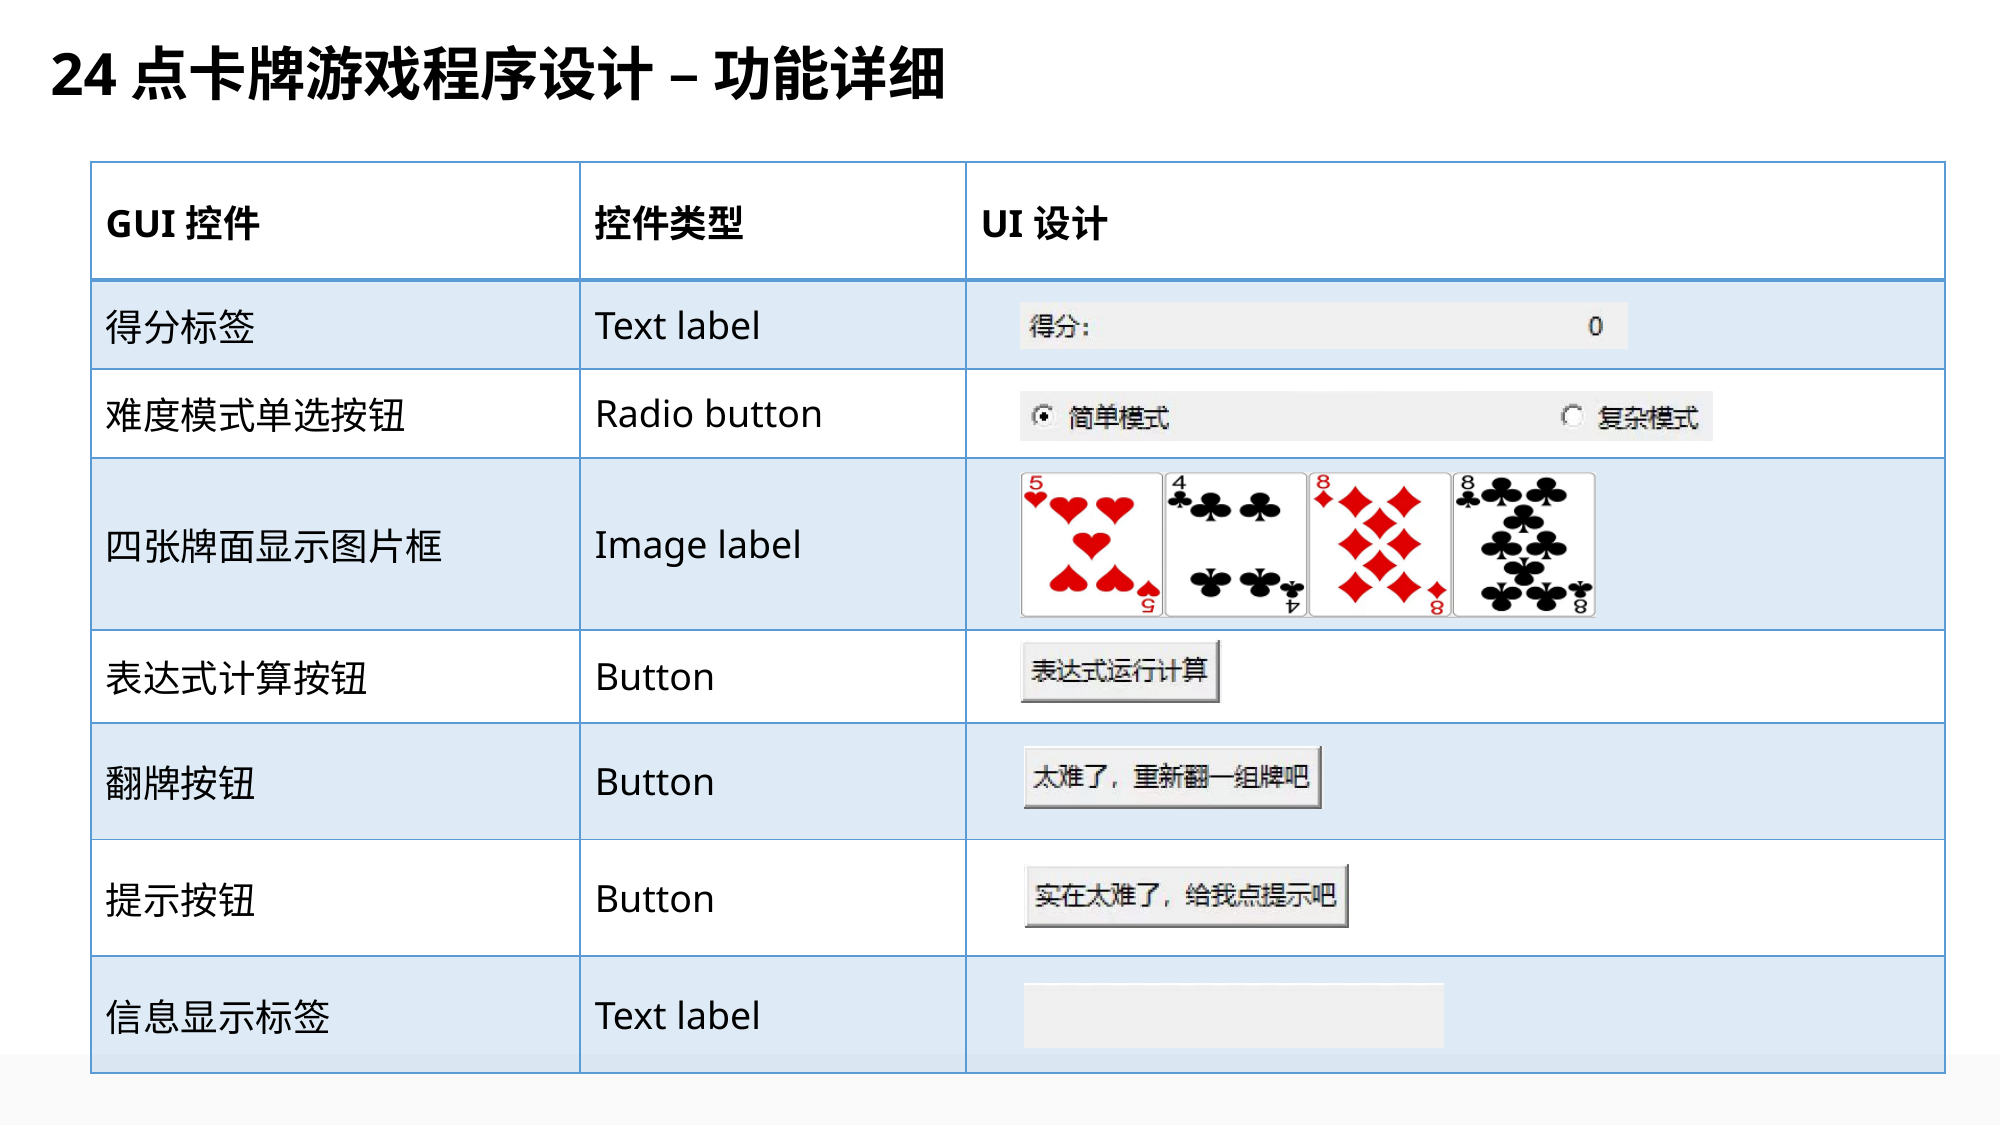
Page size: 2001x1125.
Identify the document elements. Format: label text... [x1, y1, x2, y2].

table_cell 得分标签 [92, 282, 579, 368]
table_cell 难度模式单选按钮 [92, 370, 579, 457]
table_cell [967, 631, 1020, 722]
text_box 24点卡牌游戏程序设计 – 功能详细 [35, 29, 962, 115]
table_cell [967, 724, 1020, 839]
table_cell Text label [581, 957, 965, 1072]
table_cell 翻牌按钮 [92, 724, 579, 839]
table_cell Radio button [581, 370, 965, 457]
table_header 控件类型 [581, 163, 965, 278]
table_cell Text label [581, 282, 965, 368]
table_cell Image label [581, 459, 965, 629]
table_cell Button [581, 724, 965, 839]
table_cell [967, 282, 1944, 368]
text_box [1020, 302, 1713, 1048]
table_cell [1713, 370, 1944, 457]
table_cell Button [581, 840, 965, 955]
table_cell [1713, 724, 1944, 839]
table_header GUI控件 [92, 163, 579, 278]
table_cell [967, 370, 1020, 457]
table_cell 信息显示标签 [92, 957, 579, 1072]
table_cell 表达式计算按钮 [92, 631, 579, 722]
table_cell [1713, 459, 1944, 629]
table_cell [967, 840, 1020, 955]
table_cell 四张牌面显示图片框 [92, 459, 579, 629]
table_cell [1713, 840, 1944, 955]
table_cell [967, 459, 1020, 629]
table_cell [1713, 631, 1944, 722]
table_header UI设计 [967, 163, 1944, 278]
table_cell [967, 957, 1944, 1072]
table_cell Button [581, 631, 965, 722]
table_cell 提示按钮 [92, 840, 579, 955]
